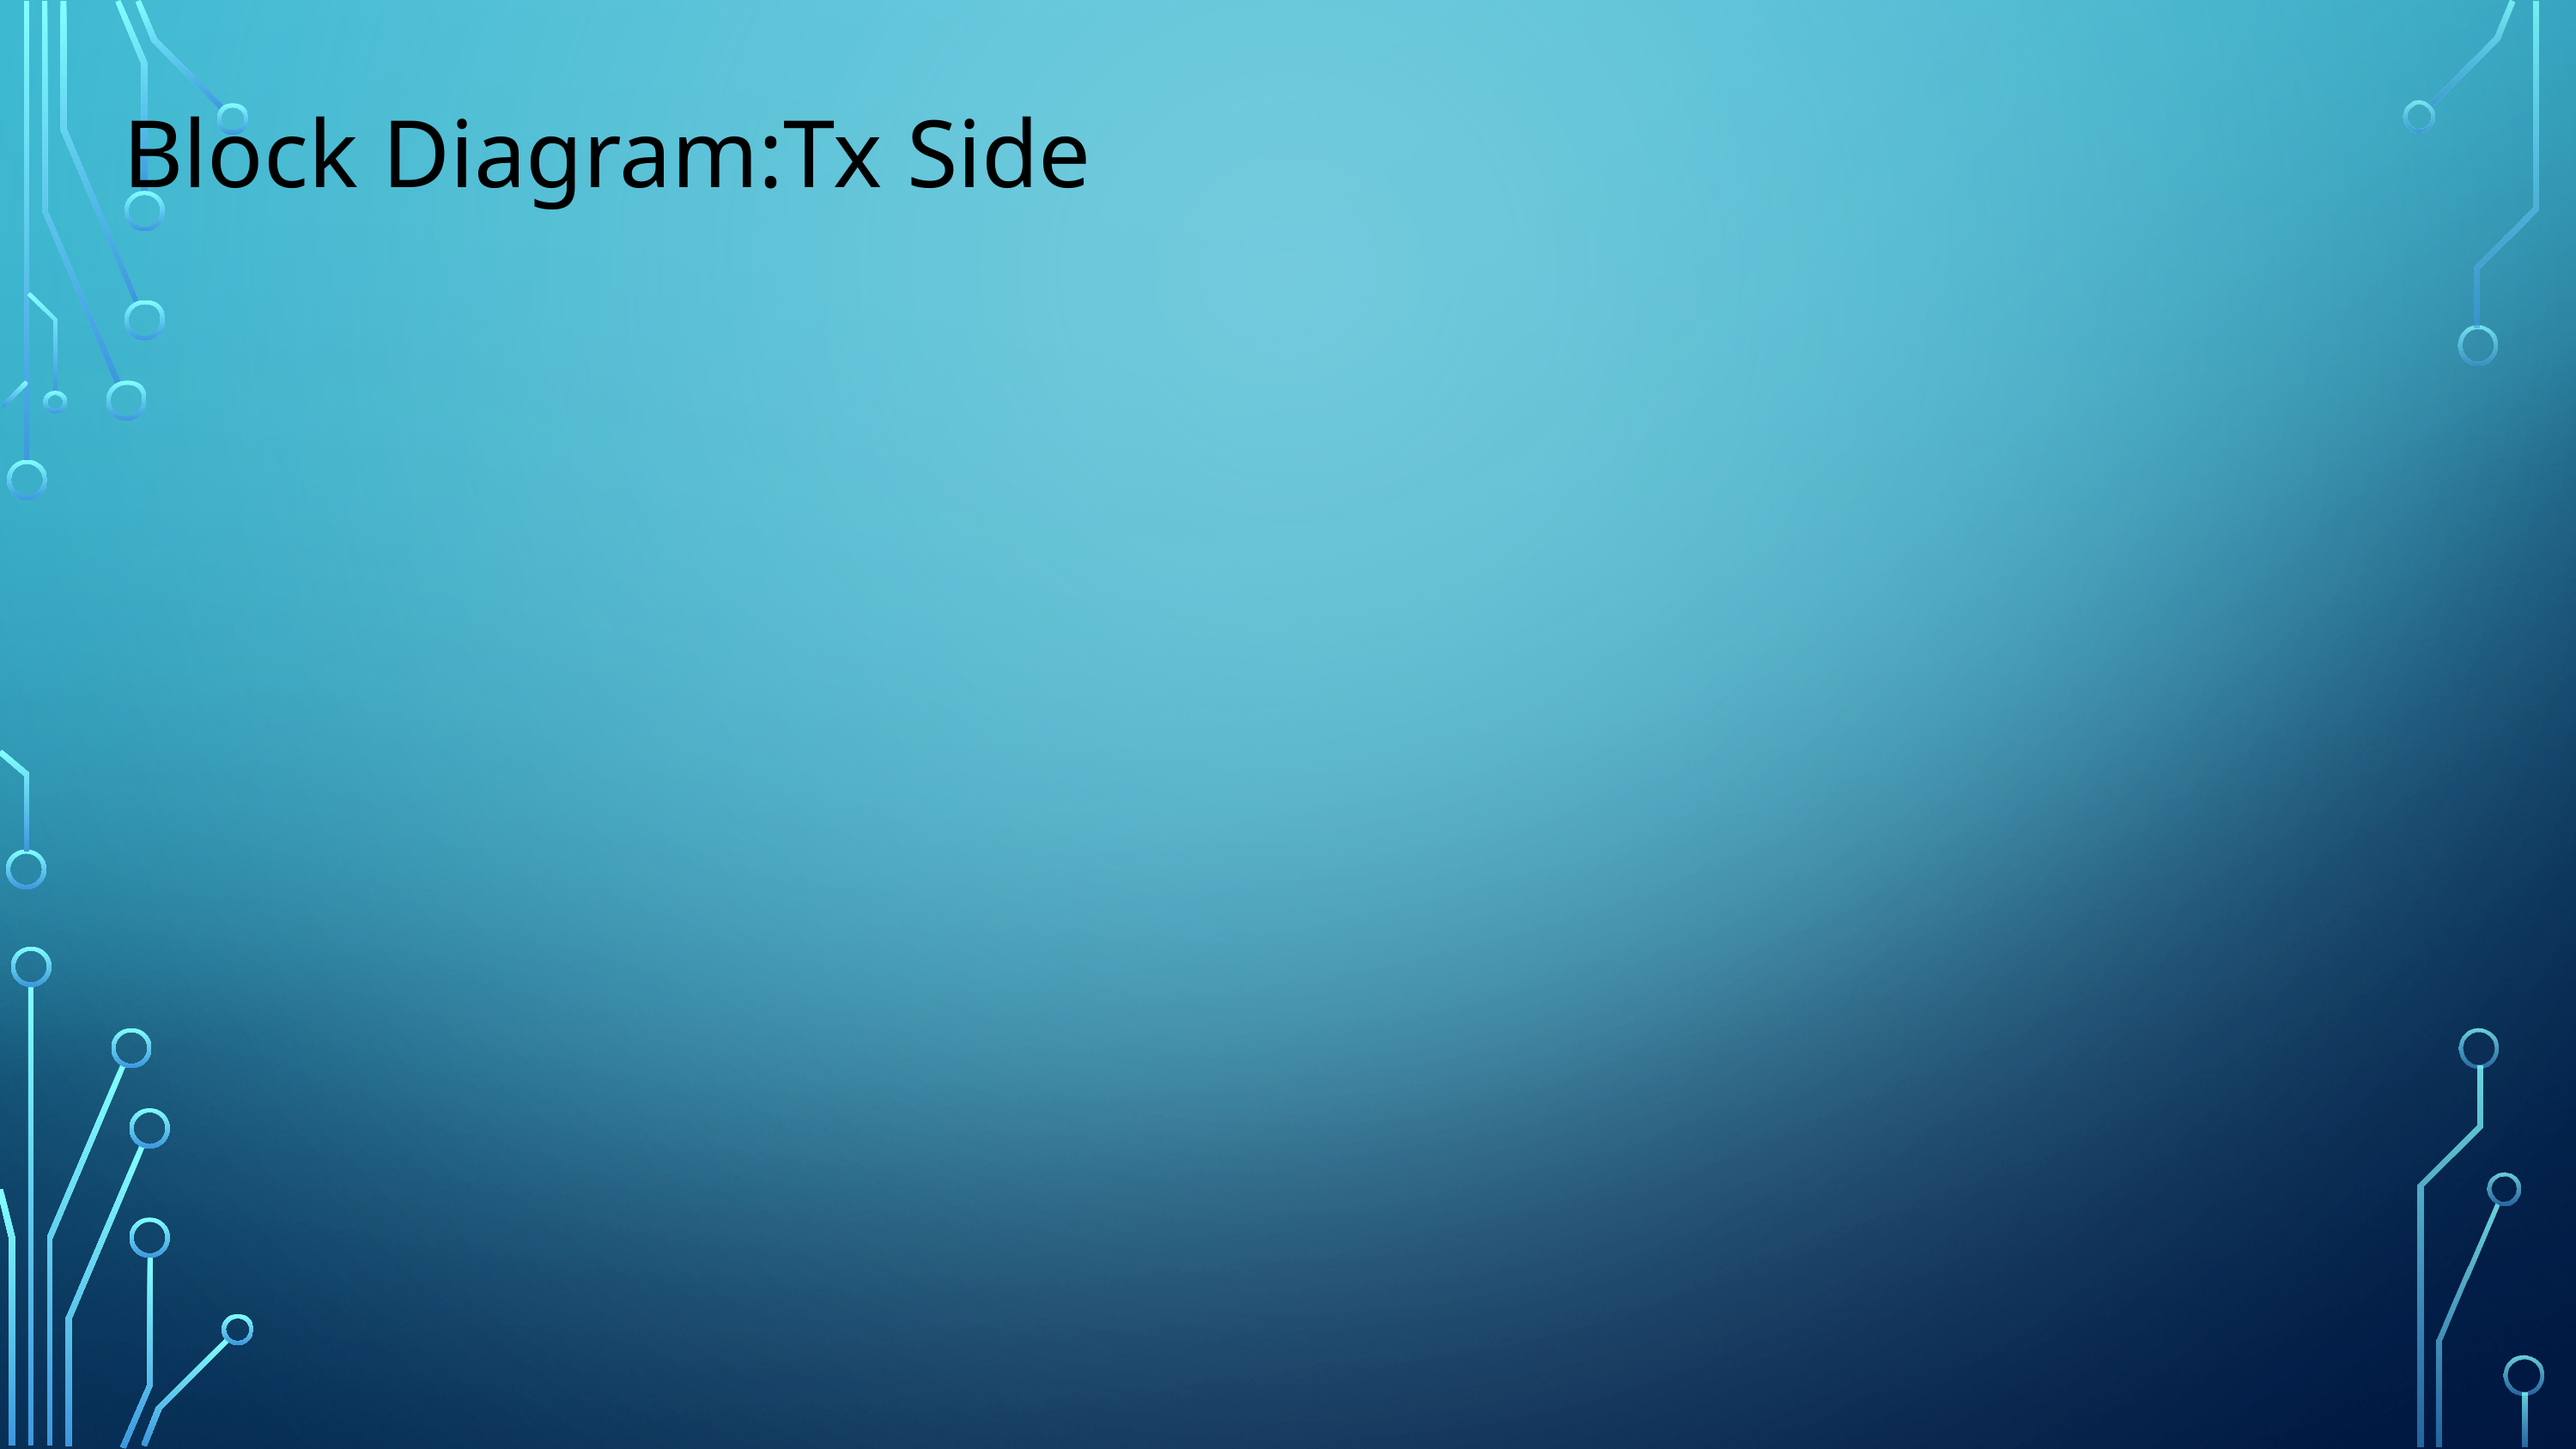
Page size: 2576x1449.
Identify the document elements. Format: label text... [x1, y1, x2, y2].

text_box Block Diagram:Tx Side [104, 76, 1111, 206]
